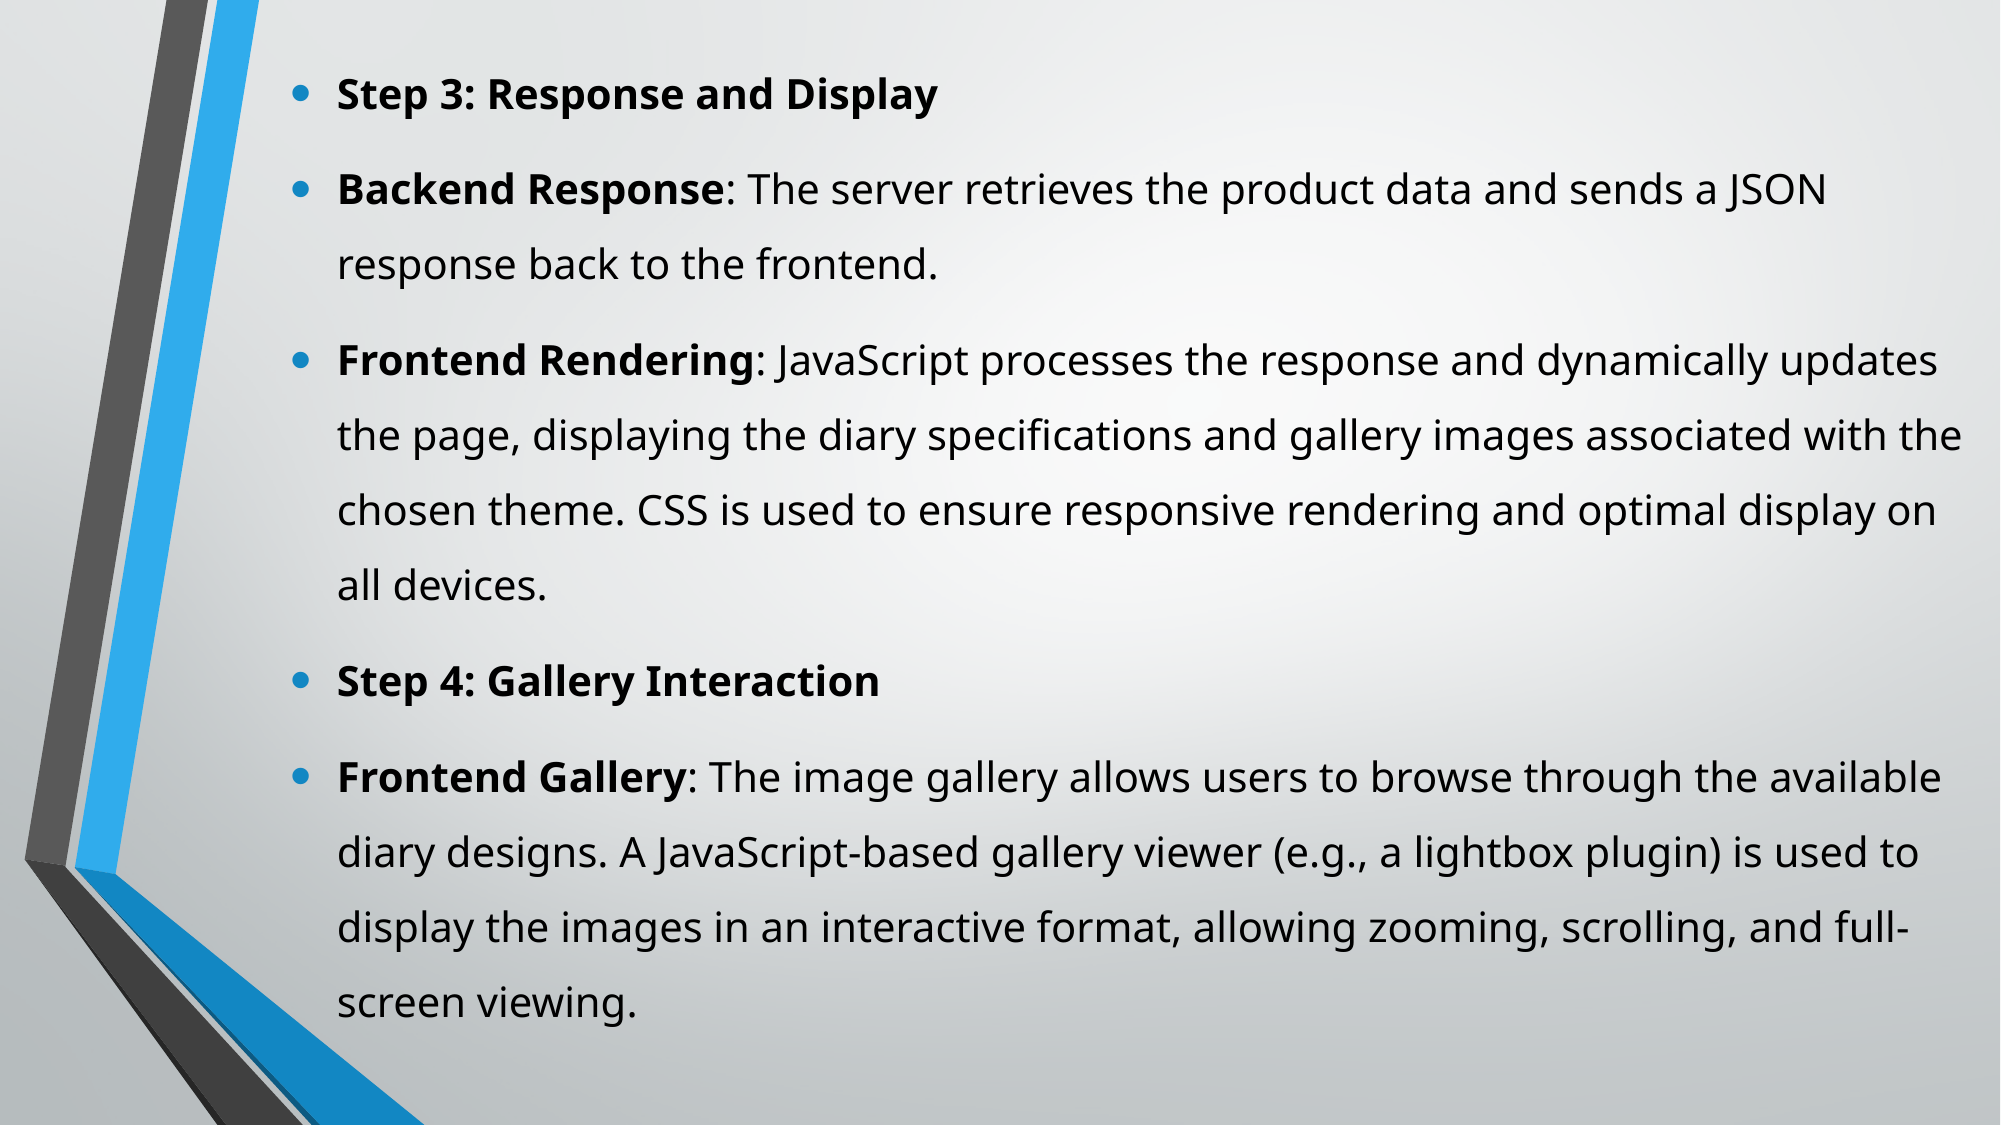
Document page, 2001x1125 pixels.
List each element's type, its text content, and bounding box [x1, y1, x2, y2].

list Step 3: Response and Display Backend Response: The server retrieves the product data and sends a JSON response back to the frontend. Frontend Rendering: JavaScript processes the response and dynamically updates the page, displaying the diary specifications and gallery images associated with the chosen theme. CSS is used to ensure responsive rendering and optimal display on all devices. Step 4: Gallery Interaction Frontend Gallery: The image gallery allows users to browse through the available diary designs. A JavaScript-based gallery viewer (e.g., a lightbox plugin) is used to display the images in an interactive format, allowing zooming, scrolling, and full-screen viewing. [275, 232, 2000, 947]
